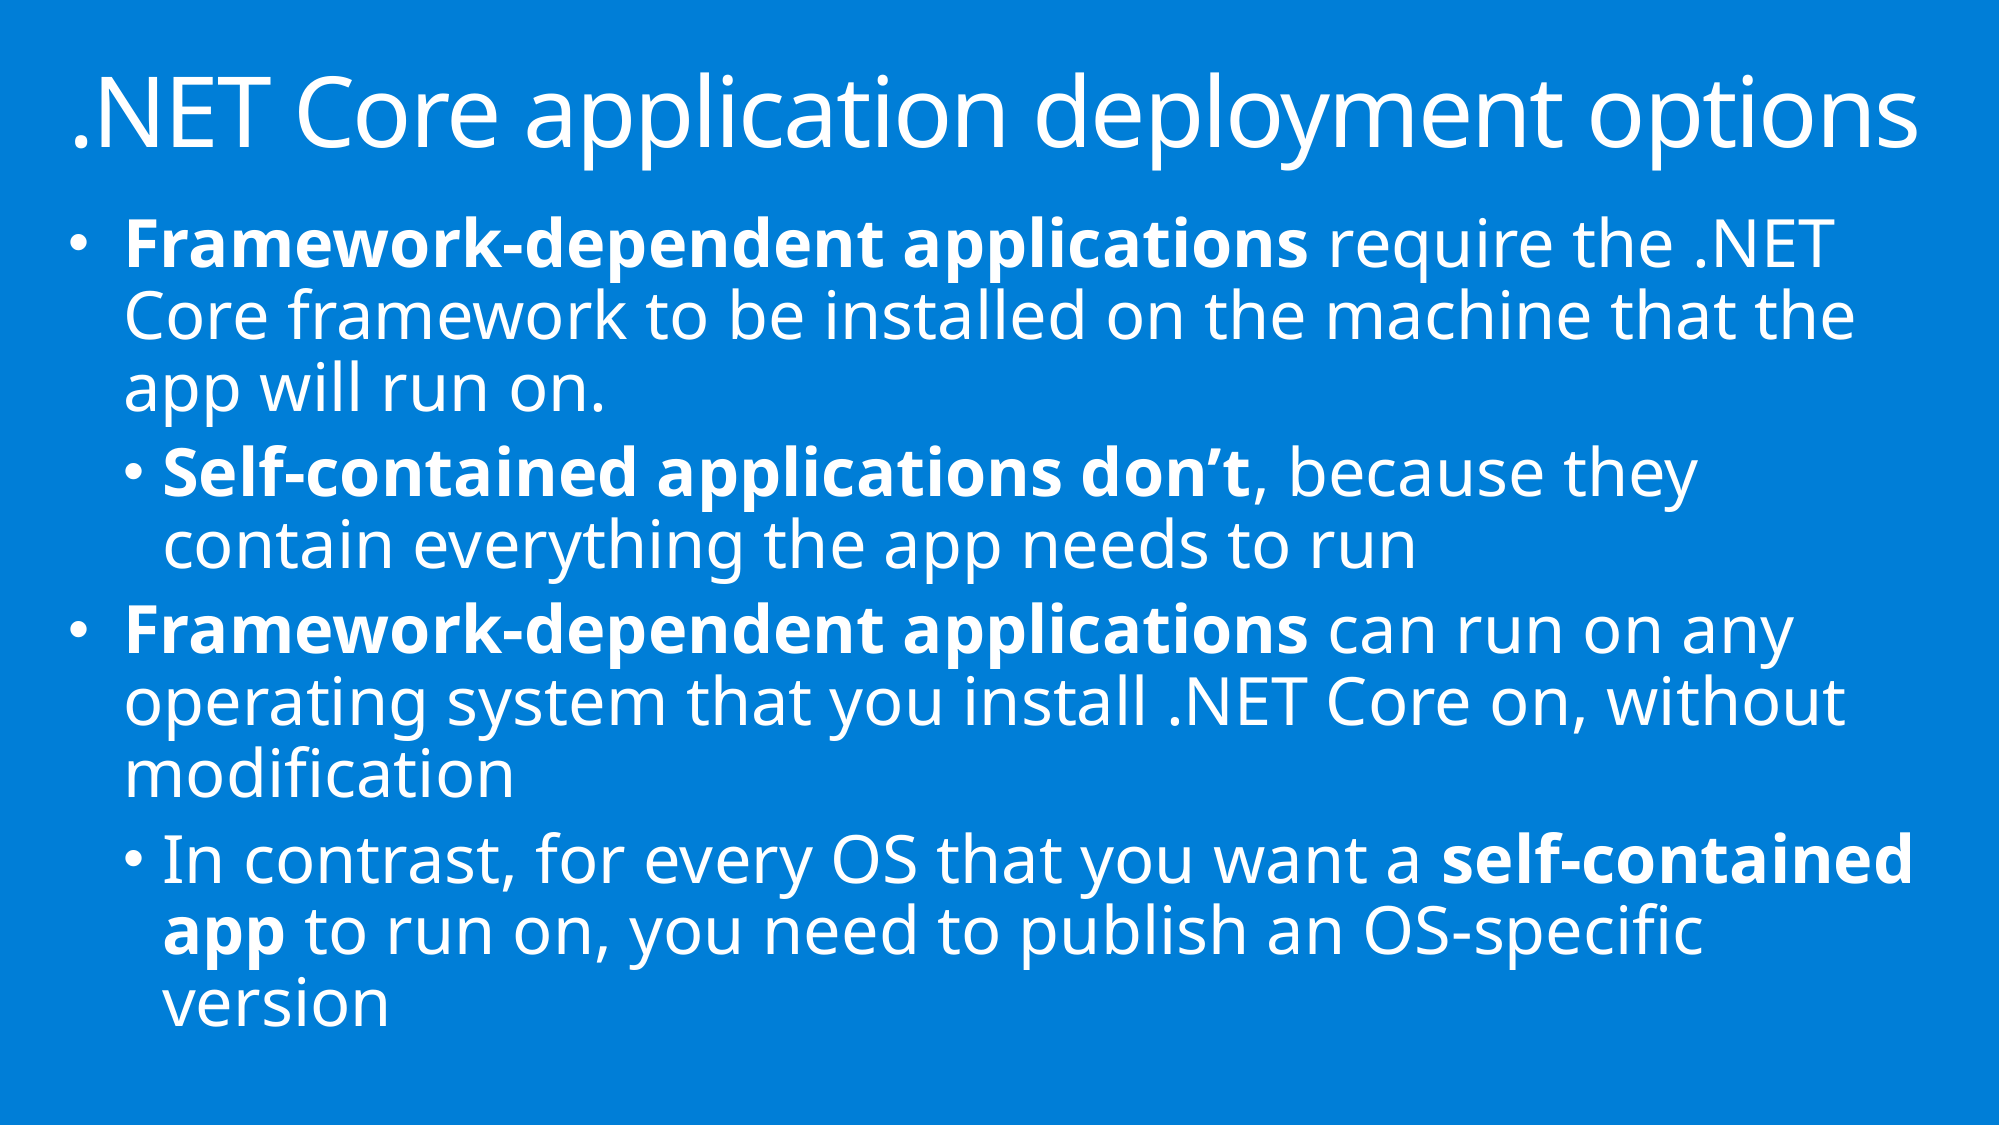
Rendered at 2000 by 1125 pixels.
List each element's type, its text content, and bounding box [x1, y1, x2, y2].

title .NET Core application deployment options [44, 47, 1956, 196]
list Framework-dependent applications require the .NET Core framework to be installed on the machine that the app will run on. Self-contained applications don’t, because they contain everything the app needs to run Framework-dependent applications can run on any operating system that you install .NET Core on, without modification In contrast, for every OS that you want a self-contained app to run on, you need to publish an OS-specific version [44, 196, 1956, 929]
